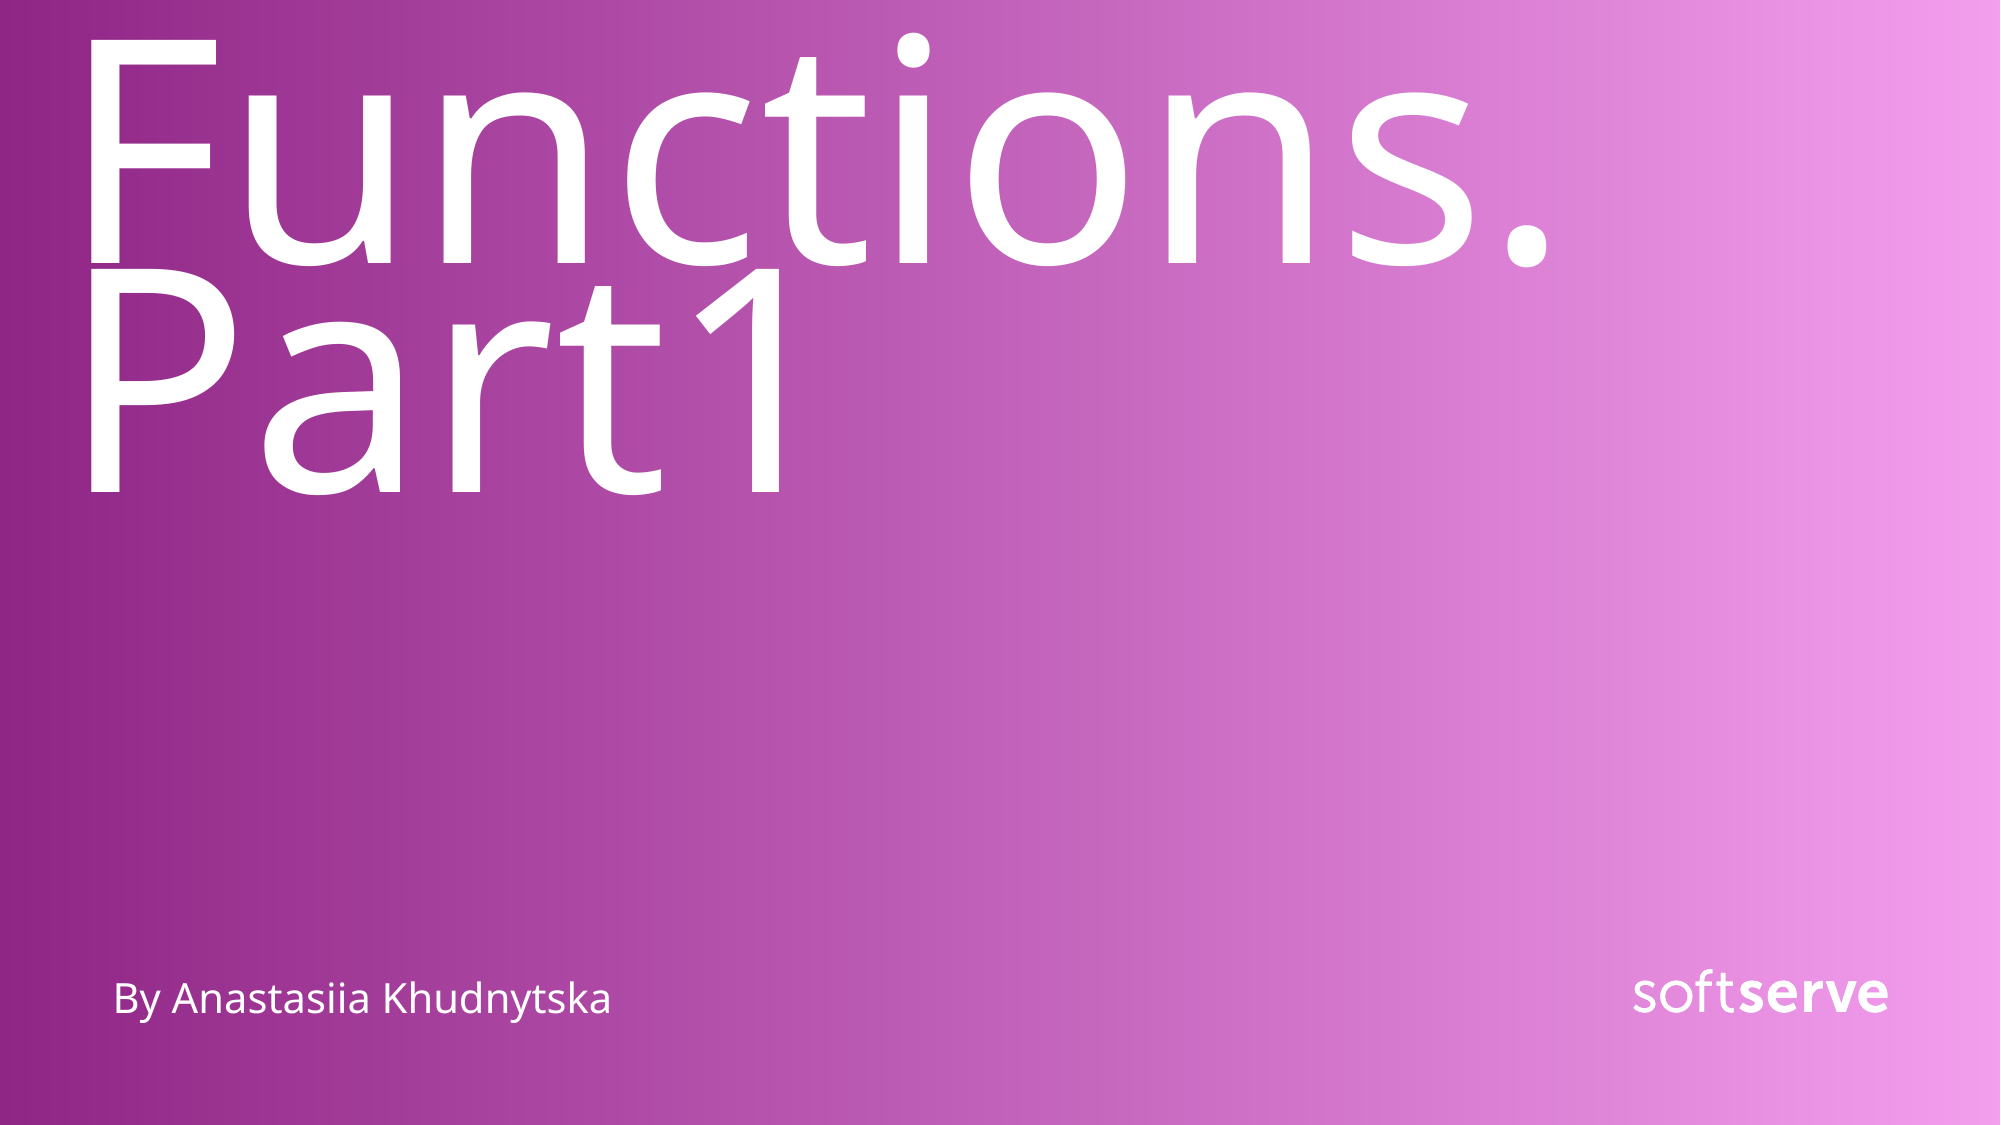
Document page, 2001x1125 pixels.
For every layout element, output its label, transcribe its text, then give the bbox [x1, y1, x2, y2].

title Functions. Part1 [47, 89, 1999, 1125]
